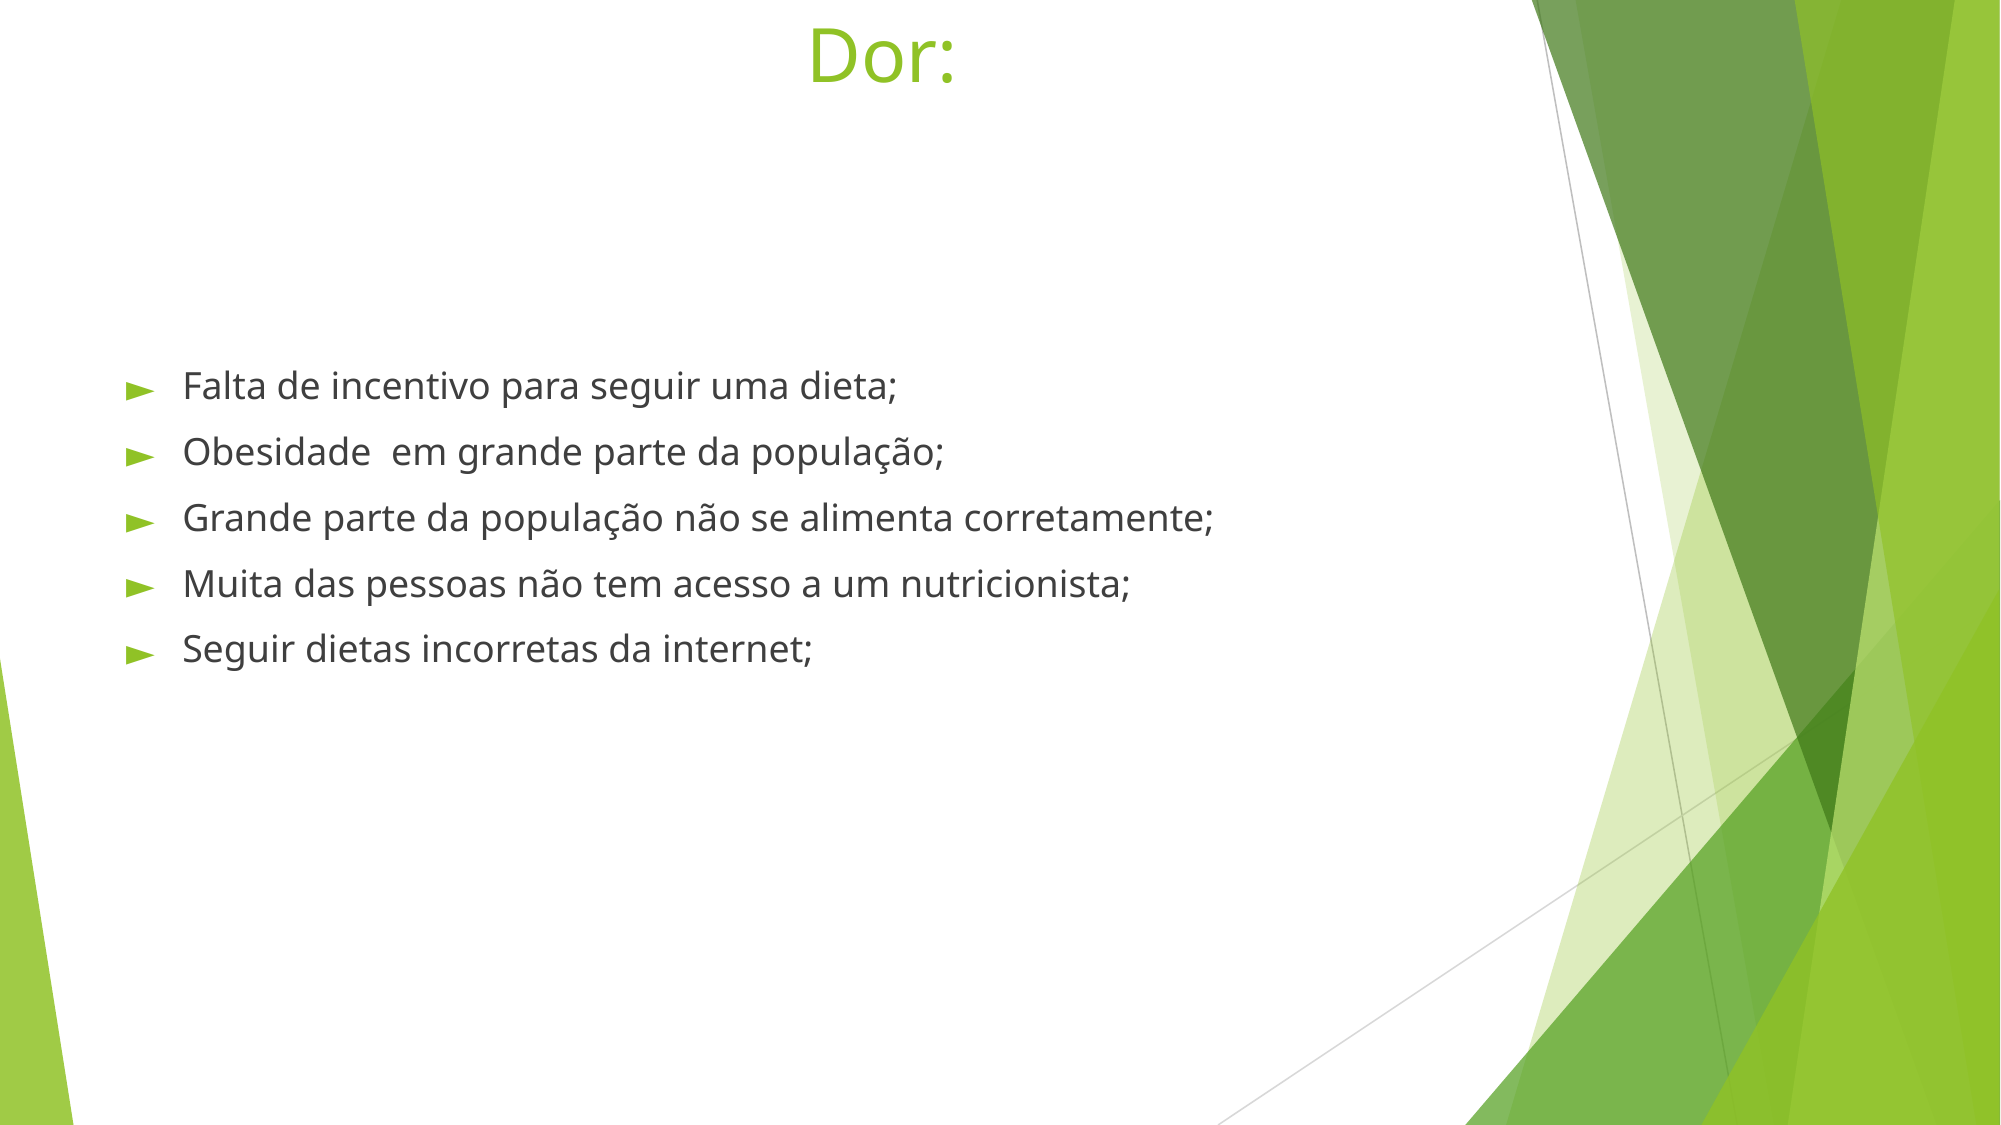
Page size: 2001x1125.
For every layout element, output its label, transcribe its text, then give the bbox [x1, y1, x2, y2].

list Falta de incentivo para seguir uma dieta; Obesidade em grande parte da população; Grande parte da população não se alimenta corretamente; Muita das pessoas não tem acesso a um nutricionista; Seguir dietas incorretas da internet; [111, 354, 1522, 992]
title Dor: [791, 0, 1050, 122]
